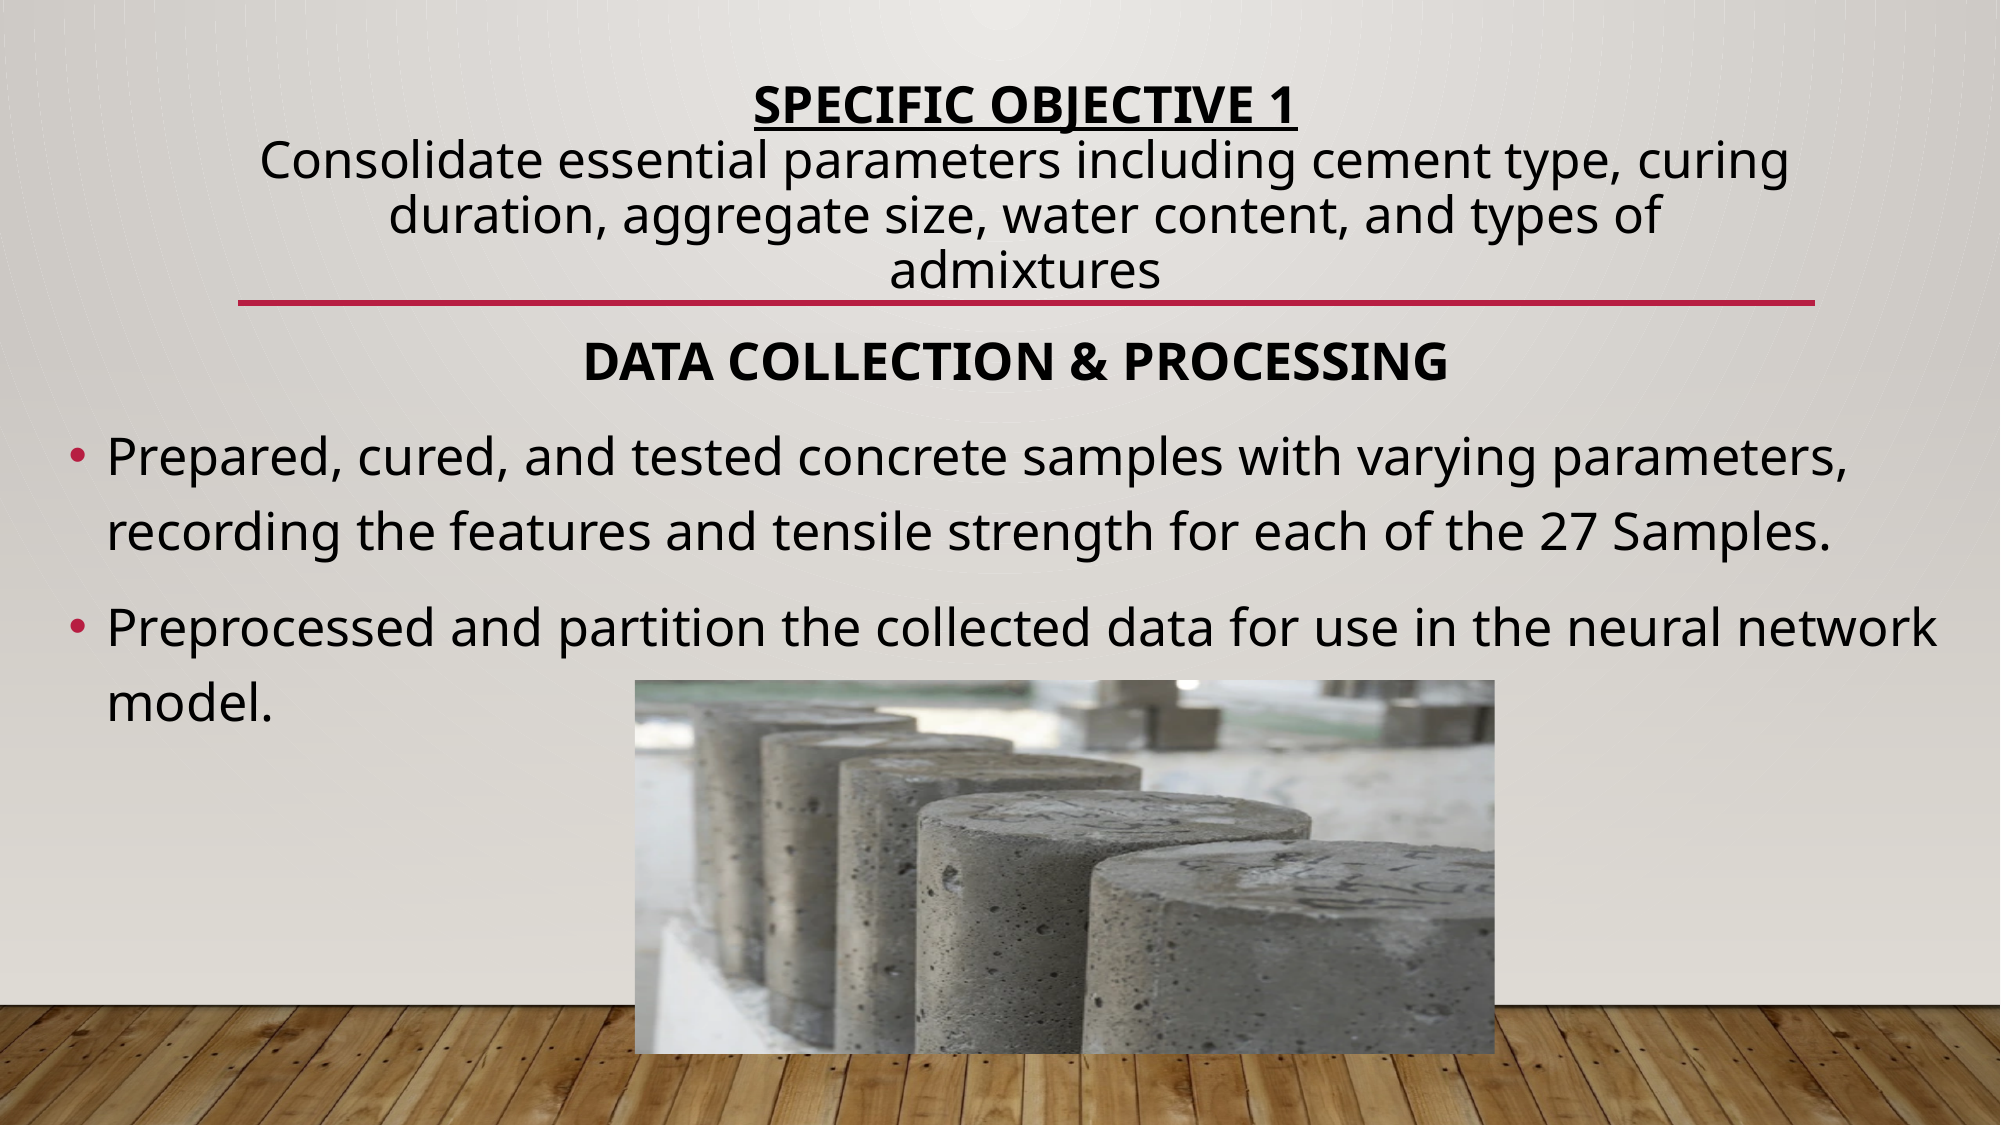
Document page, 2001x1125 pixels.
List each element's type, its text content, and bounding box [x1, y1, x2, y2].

list DATA COLLECTION & PROCESSING Prepared, cured, and tested concrete samples with varying parameters, recording the features and tensile strength for each of the 27 Samples. Preprocessed and partition the collected data for use in the neural network model. [53, 308, 1980, 1008]
title Specific objective 1 Consolidate essential parameters including cement type, curing duration, aggregate size, water content, and types of admixtures [238, 71, 1814, 308]
picture [0, 679, 2000, 1125]
